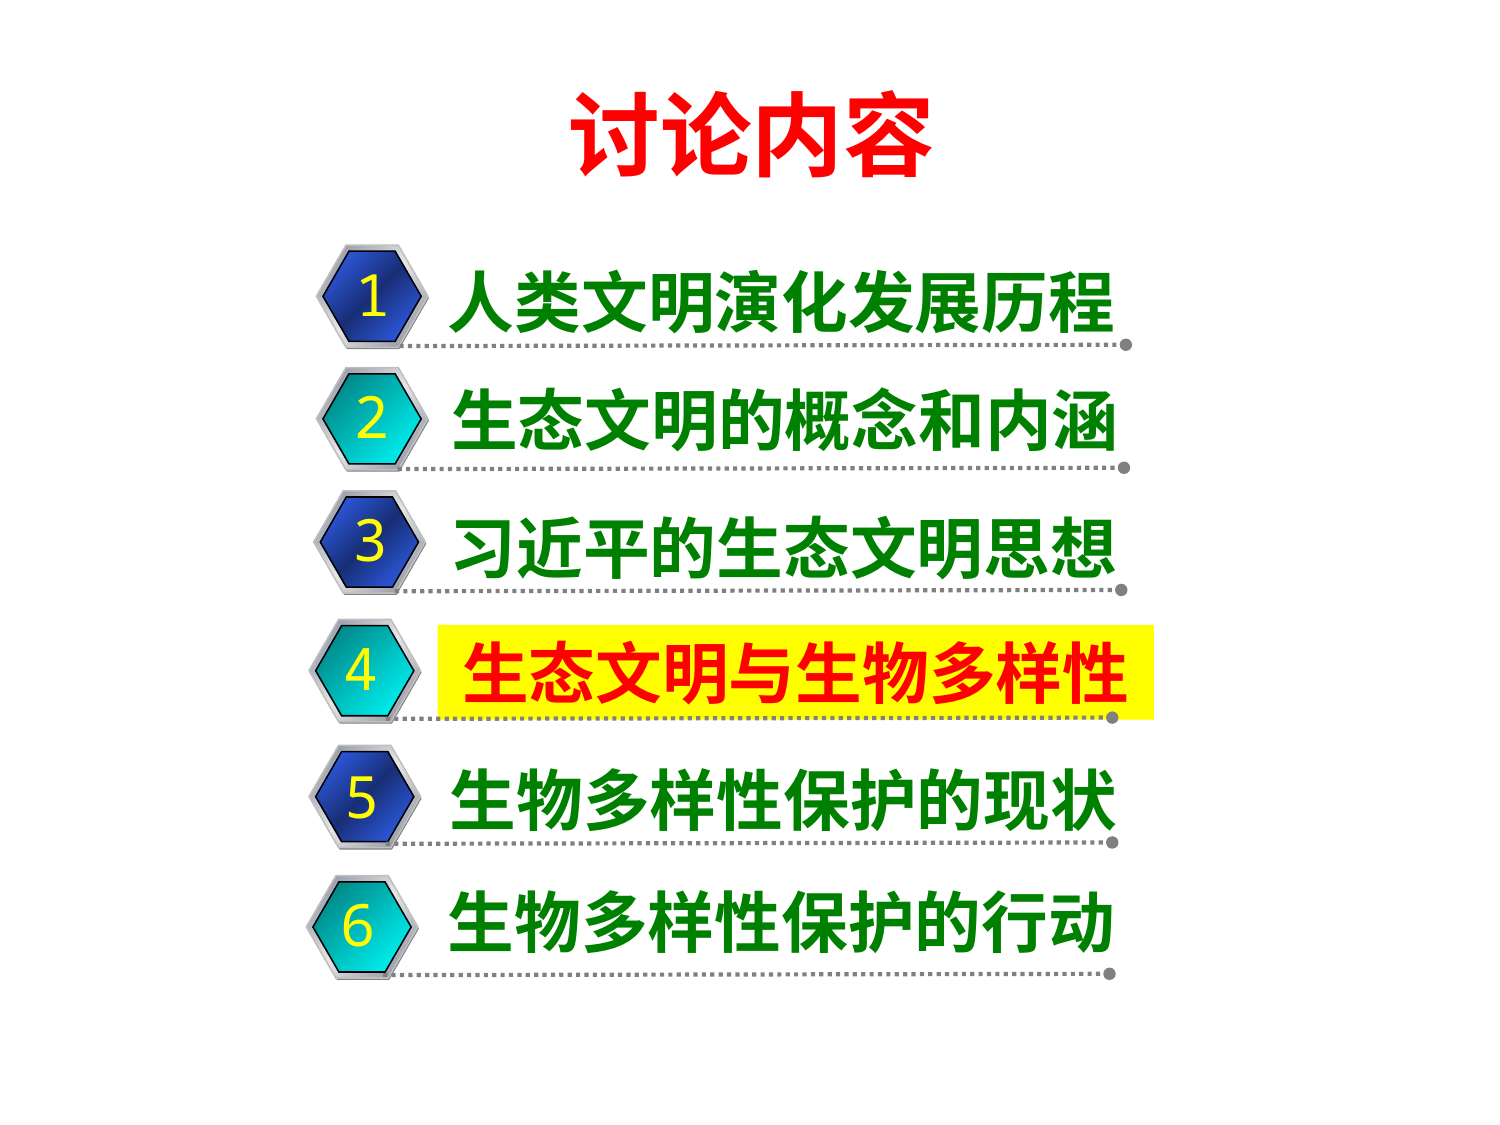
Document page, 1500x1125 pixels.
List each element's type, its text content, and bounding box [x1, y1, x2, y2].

text_box [1105, 711, 1119, 724]
text_box [1118, 338, 1133, 351]
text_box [316, 367, 430, 472]
text_box 人类文明演化发展历程 [434, 253, 1351, 348]
text_box 习近平的生态文明思想 [435, 499, 1198, 595]
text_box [308, 745, 422, 850]
text_box [1116, 467, 1131, 474]
text_box 讨论内容 [87, 70, 1438, 258]
text_box 生态文明与生物多样性 [437, 624, 1154, 720]
text_box 生物多样性保护的现状 [434, 751, 1200, 847]
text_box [316, 244, 430, 350]
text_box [306, 875, 420, 981]
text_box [308, 619, 422, 724]
text_box 生物多样性保护的行动 [432, 873, 1189, 969]
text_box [313, 490, 427, 596]
text_box 生态文明的概念和内涵 [436, 371, 1201, 467]
text_box [1102, 969, 1116, 981]
